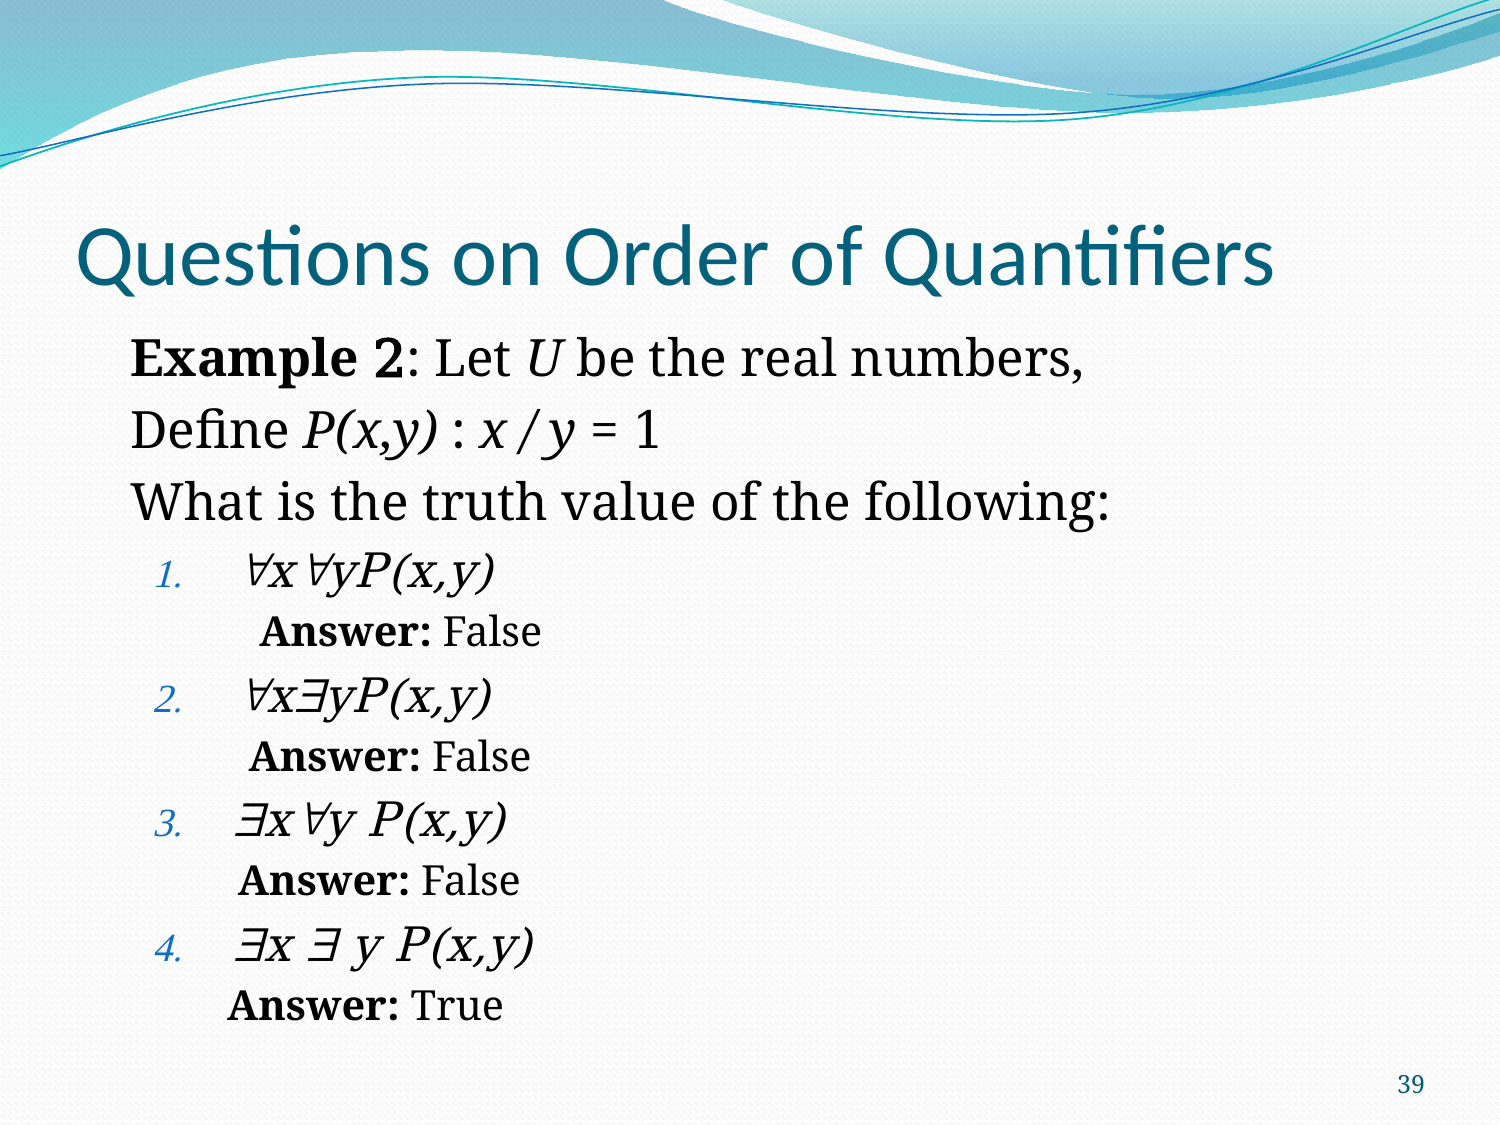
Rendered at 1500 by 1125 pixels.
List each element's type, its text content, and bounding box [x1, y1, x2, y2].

slide_number 39 [1299, 1042, 1425, 1103]
list Example 2: Let U be the real numbers, Define P(x,y) : x / y = 1 What is the truth value of the following: xyP(x,y) Answer: False xyP(x,y) Answer: False xy P(x,y) Answer: False x  y P(x,y) Answer: True [75, 317, 1425, 1038]
title Questions on Order of Quantifiers [75, 115, 1425, 303]
